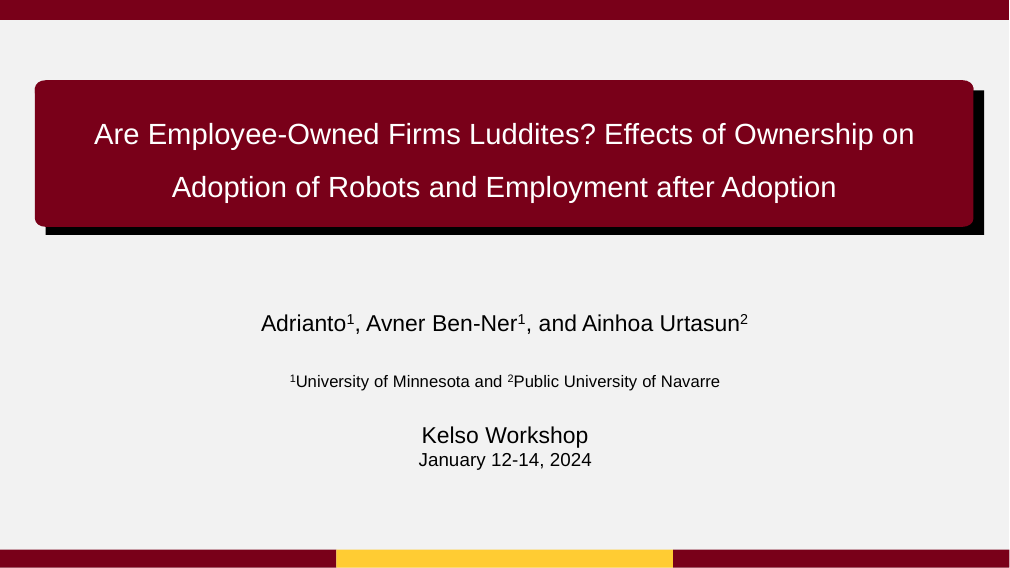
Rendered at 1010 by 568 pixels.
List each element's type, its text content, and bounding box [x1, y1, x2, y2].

text_box Adrianto1, Avner Ben-Ner1, and Ainhoa Urtasun2 1University of Minnesota and 2Public University of Navarre Kelso Workshop January 12-14, 2024 [225, 304, 784, 499]
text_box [34, 80, 985, 236]
